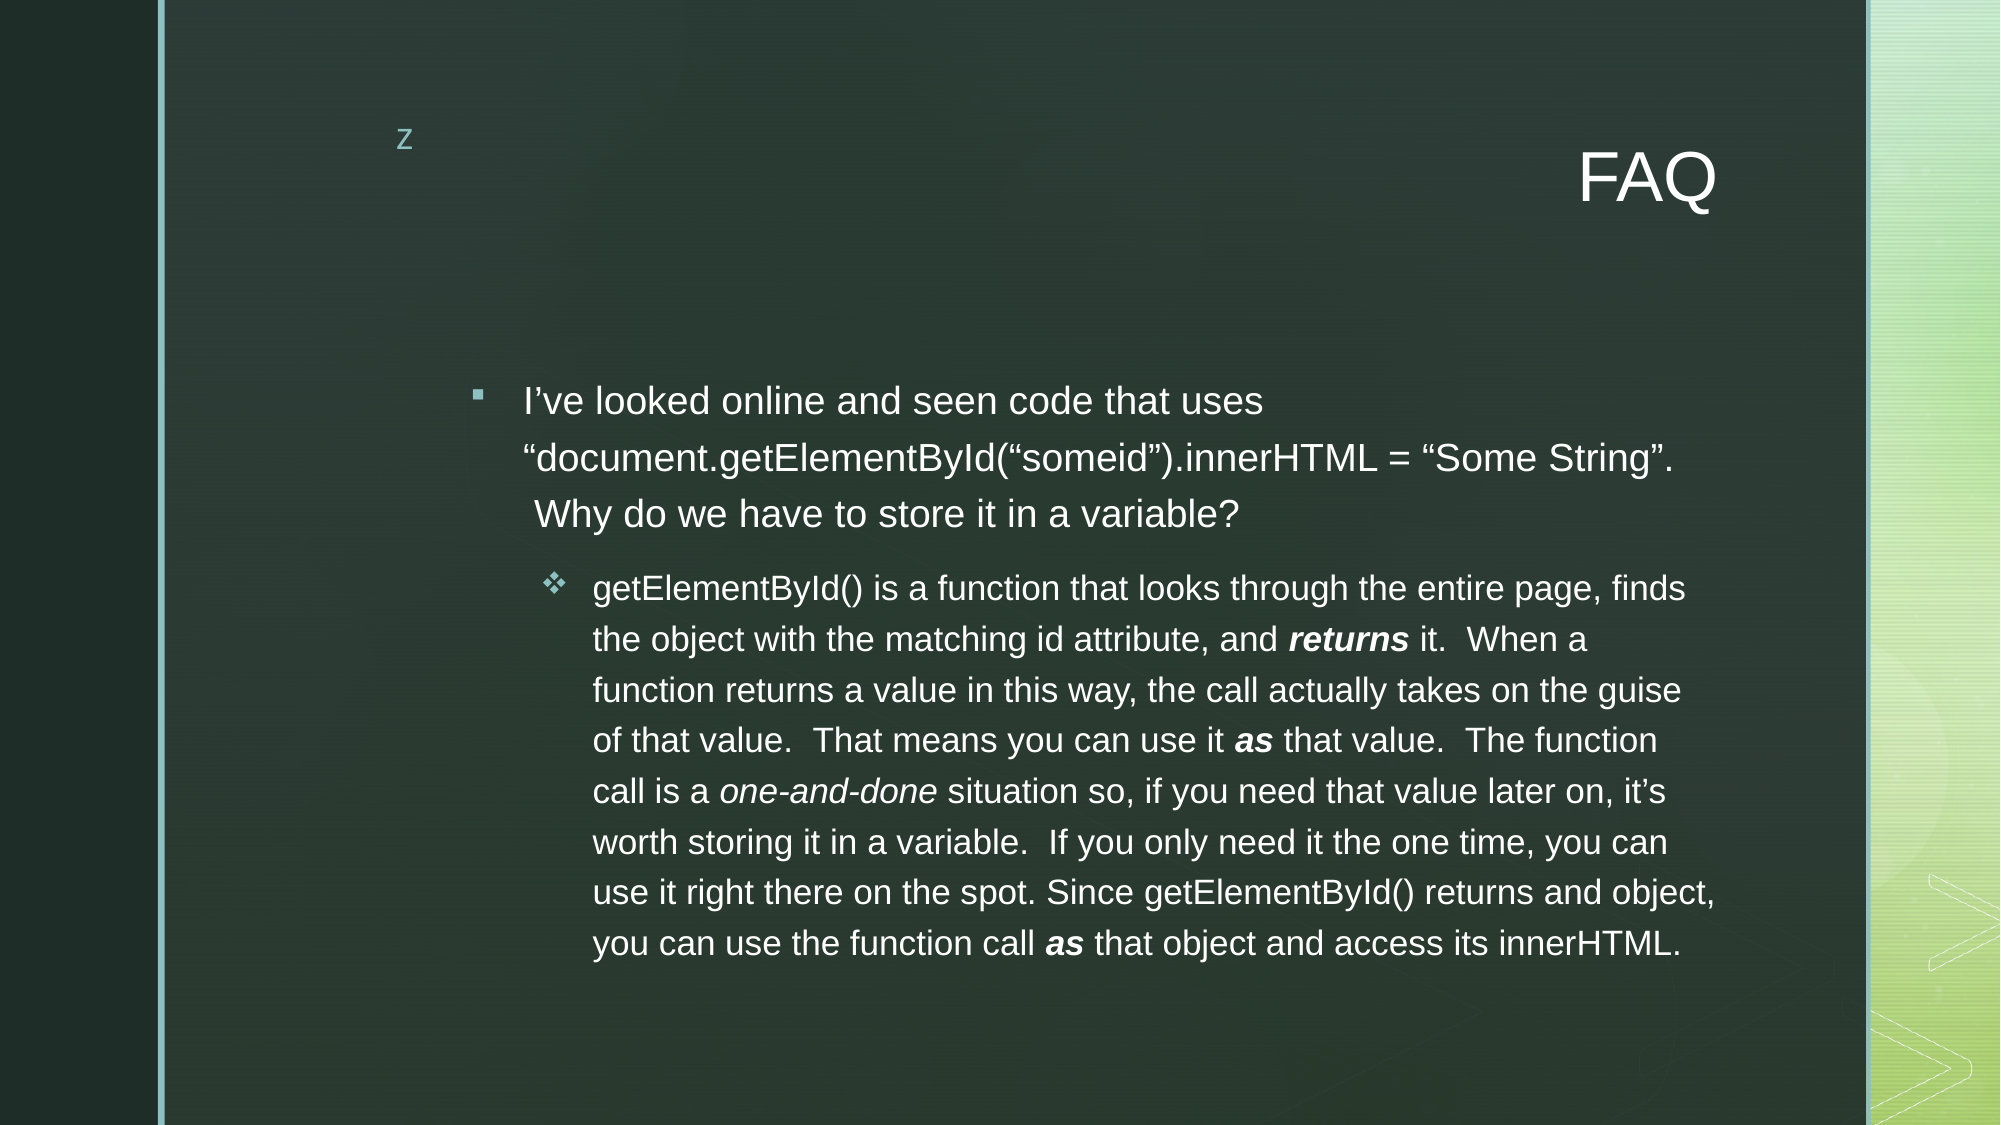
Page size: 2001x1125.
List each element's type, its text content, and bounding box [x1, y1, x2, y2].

title FAQ [428, 132, 1734, 310]
picture [1871, 0, 2001, 1125]
list I’ve looked online and seen code that uses “document.getElementById(“someid”).innerHTML = “Some String”. Why do we have to store it in a variable? getElementById() is a function that looks through the entire page, finds the object with the matching id attribute, and returns it. When a function returns a value in this way, the call actually takes on the guise of that value. That means you can use it as that value. The function call is a one-and-done situation so, if you need that value later on, it’s worth storing it in a variable. If you only need it the one time, you can use it right there on the spot. Since getElementById() returns and object, you can use the function call as that object and access its innerHTML. [454, 336, 1734, 993]
